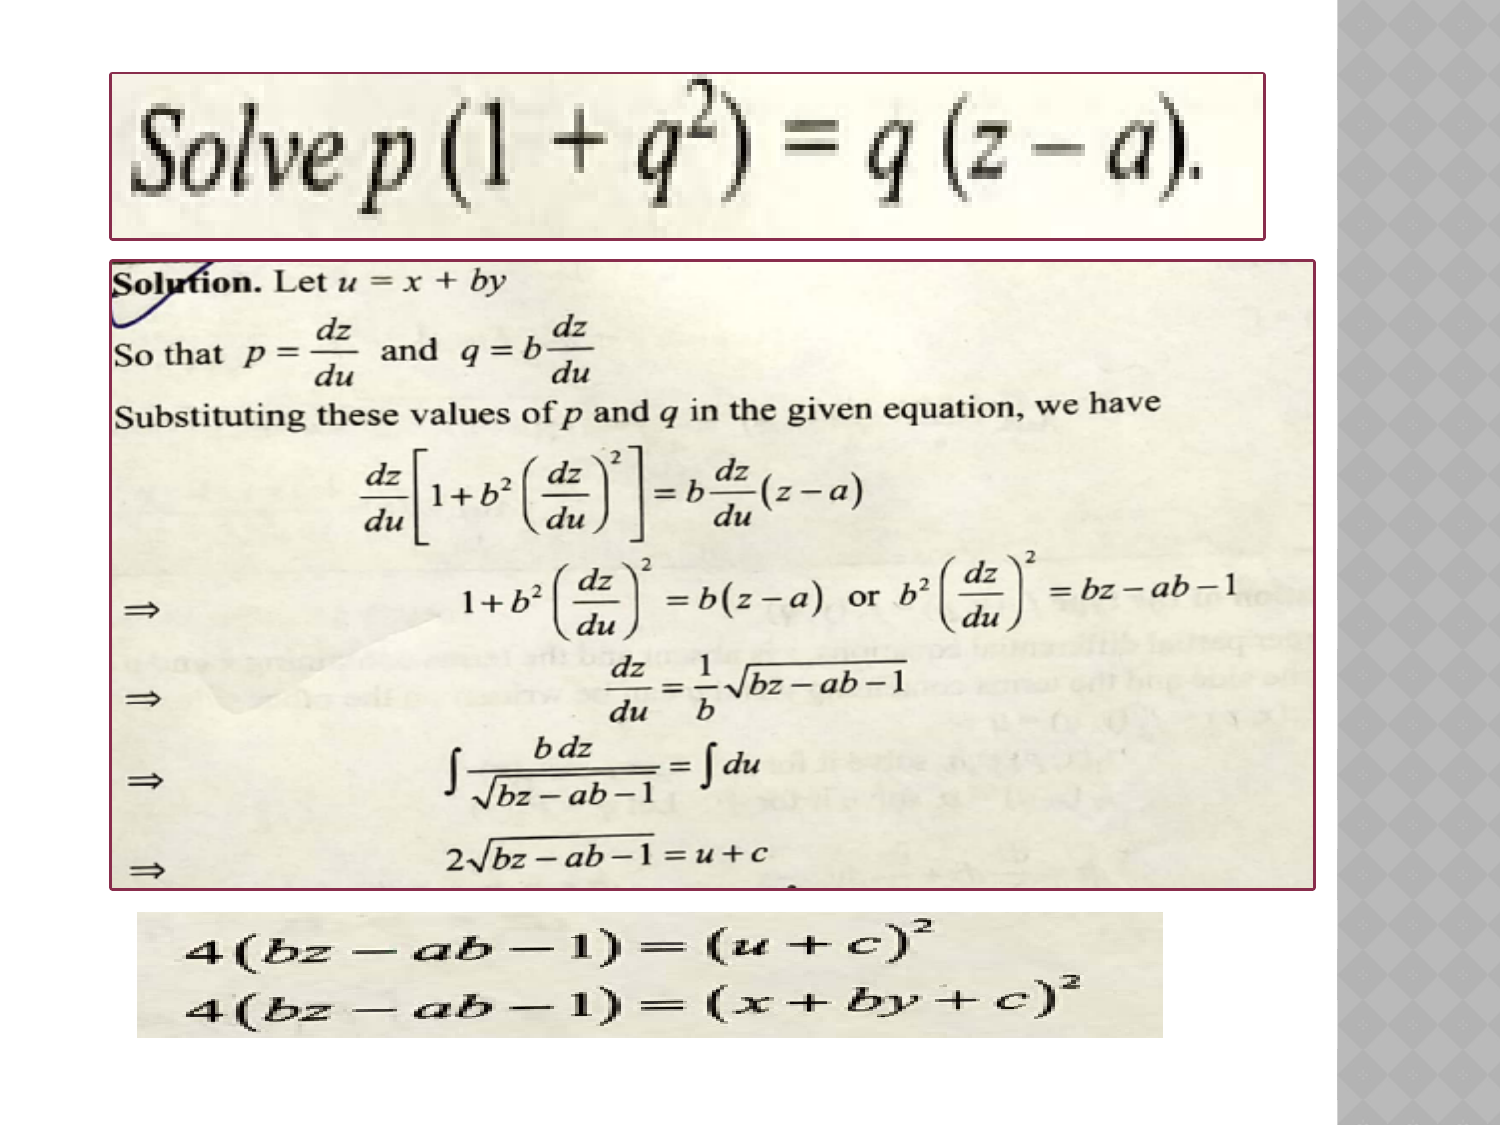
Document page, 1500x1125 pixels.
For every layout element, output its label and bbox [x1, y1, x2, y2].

picture [112, 74, 1263, 238]
picture [137, 912, 1163, 1038]
picture [111, 262, 1313, 888]
text_box [109, 259, 1316, 265]
